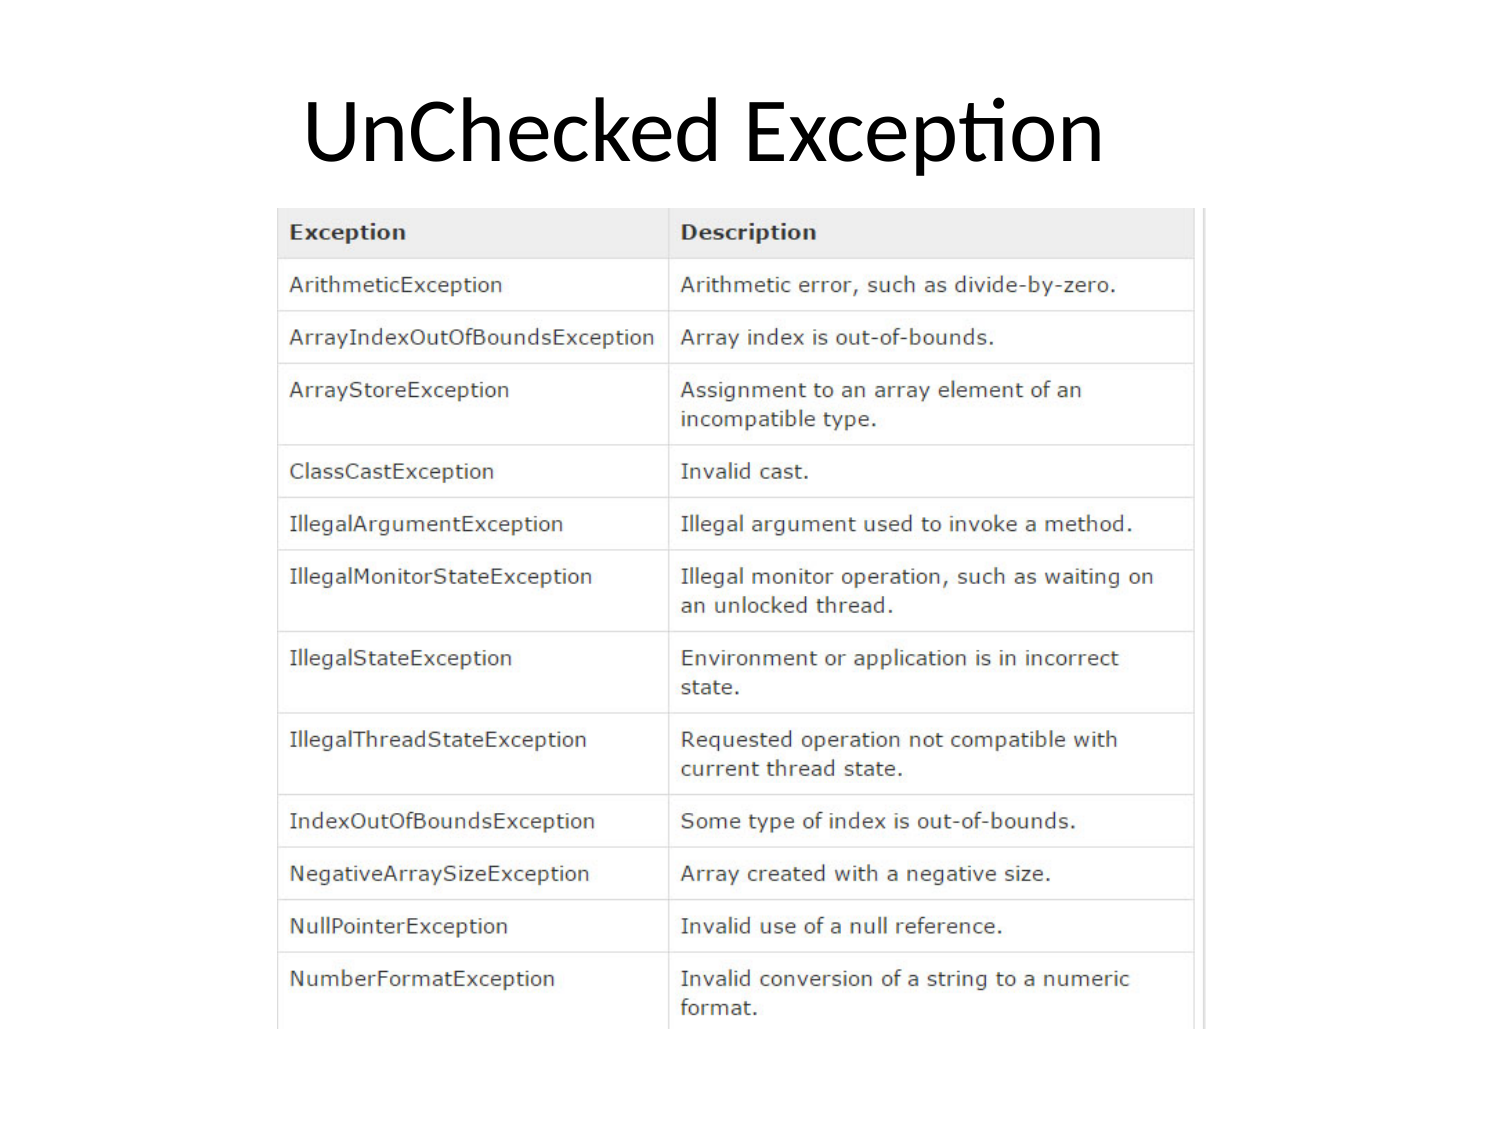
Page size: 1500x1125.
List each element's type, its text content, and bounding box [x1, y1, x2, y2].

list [277, 207, 1206, 1029]
title UnChecked Exception [29, 30, 1380, 219]
